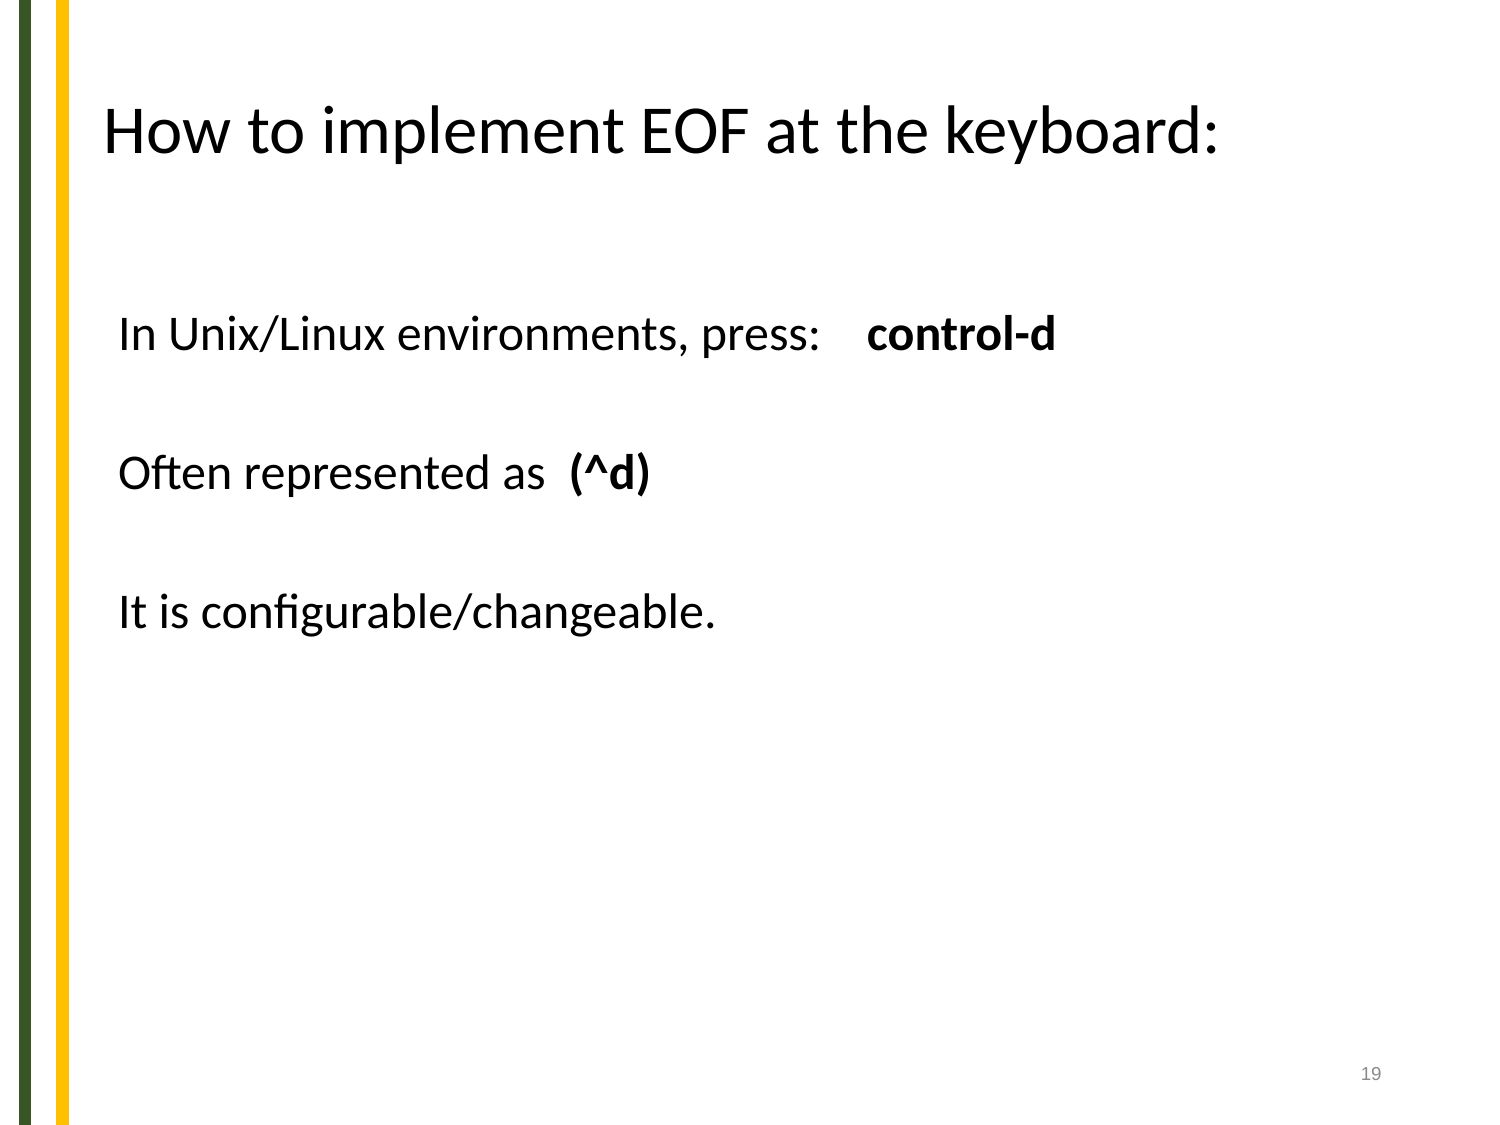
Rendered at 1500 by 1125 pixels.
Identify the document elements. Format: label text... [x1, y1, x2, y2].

list In Unix/Linux environments, press: control-d Often represented as (^d) It is configurable/changeable. [103, 299, 1397, 1014]
title How to implement EOF at the keyboard: [88, 22, 1383, 240]
slide_number 19 [1059, 1042, 1397, 1103]
